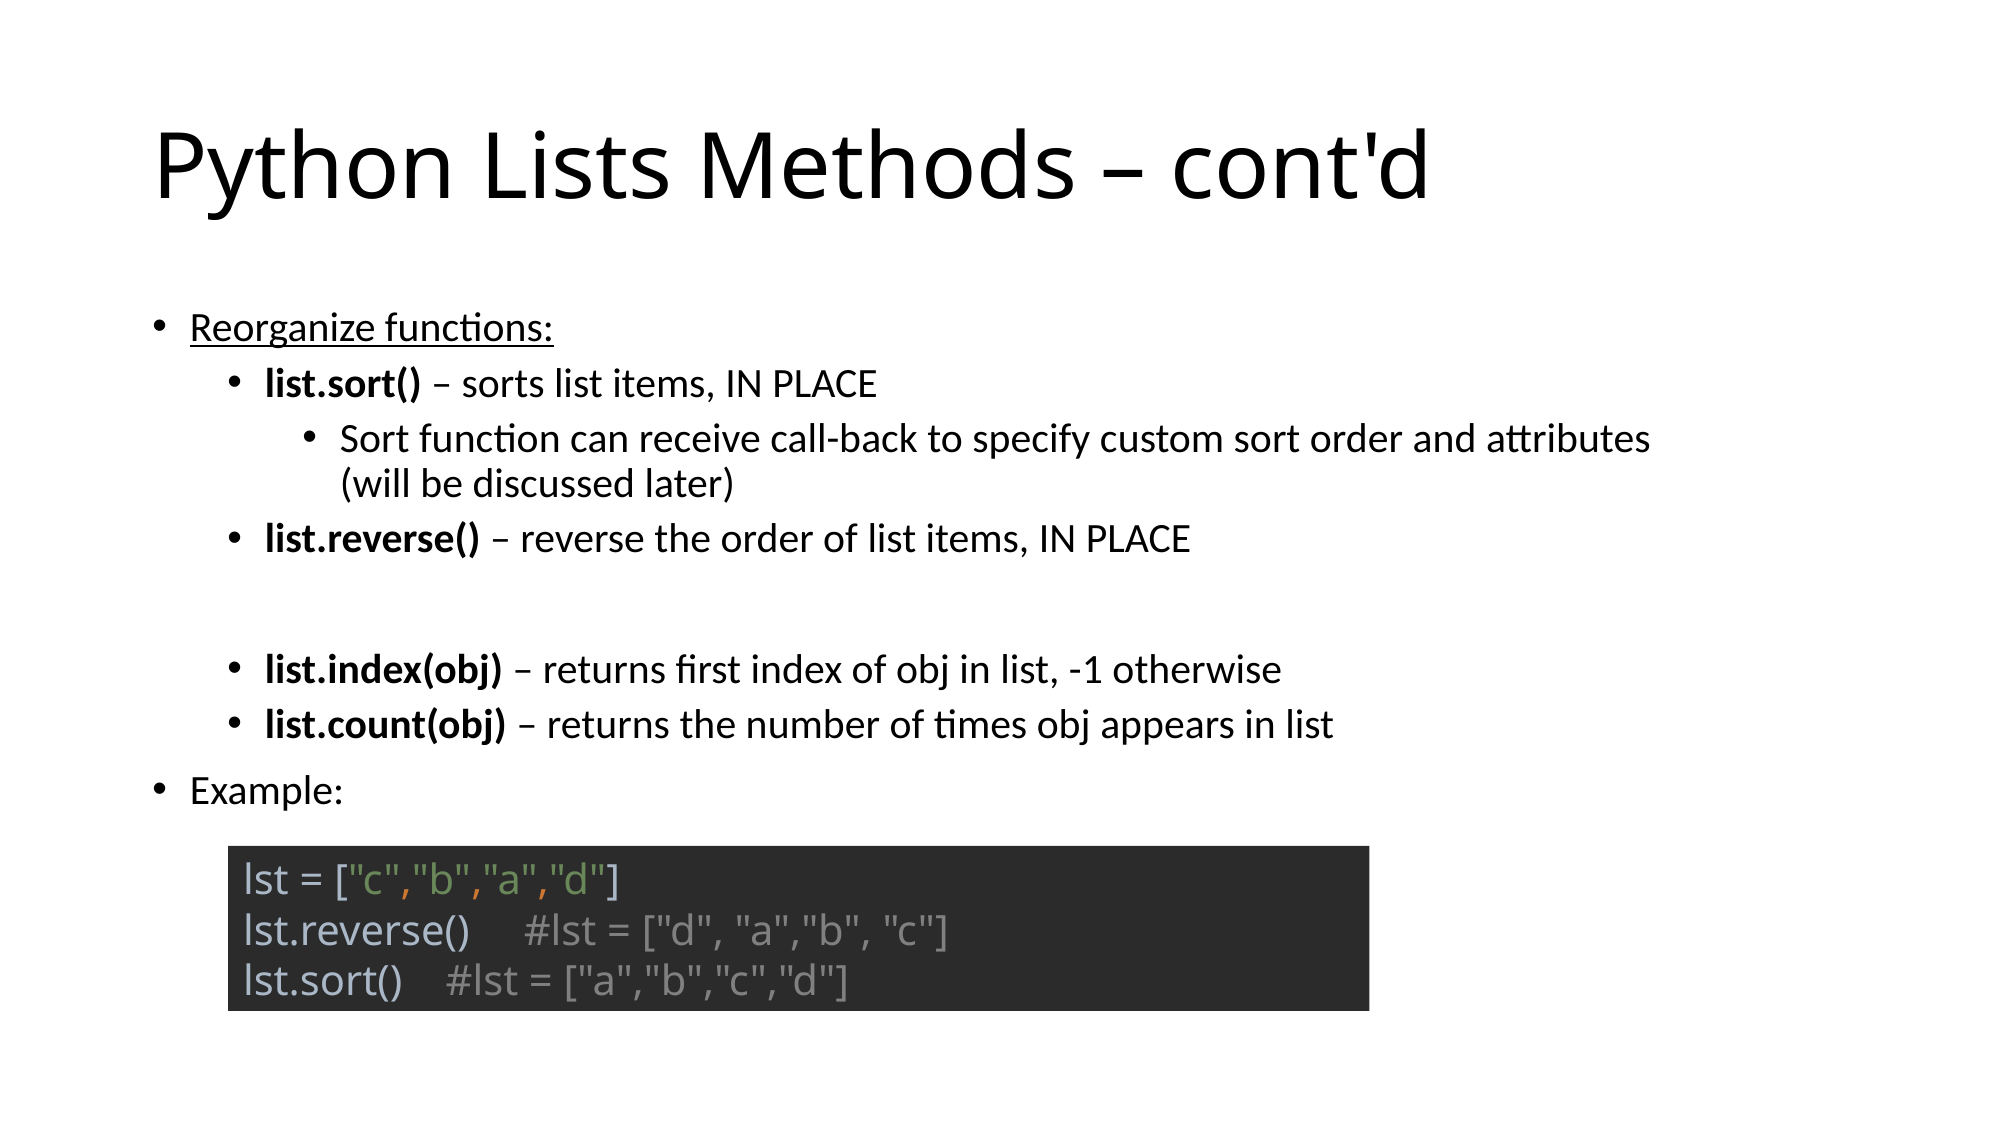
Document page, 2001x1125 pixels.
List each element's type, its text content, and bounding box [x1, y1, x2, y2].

text_box lst = ["c","b","a","d"] lst.reverse() #lst = ["d", "a","b", "c"] lst.sort() #lst = ["a","b","c","d"] [228, 845, 1370, 1011]
list Reorganize functions: list.sort() – sorts list items, IN PLACE Sort function can receive call-back to specify custom sort order and attributes (will be discussed later) list.reverse() – reverse the order of list items, IN PLACE list.index(obj) – returns first index of obj in list, -1 otherwise list.count(obj) – returns the number of times obj appears in list Example: [137, 298, 1717, 1012]
title Python Lists Methods – cont'd [137, 59, 1863, 278]
